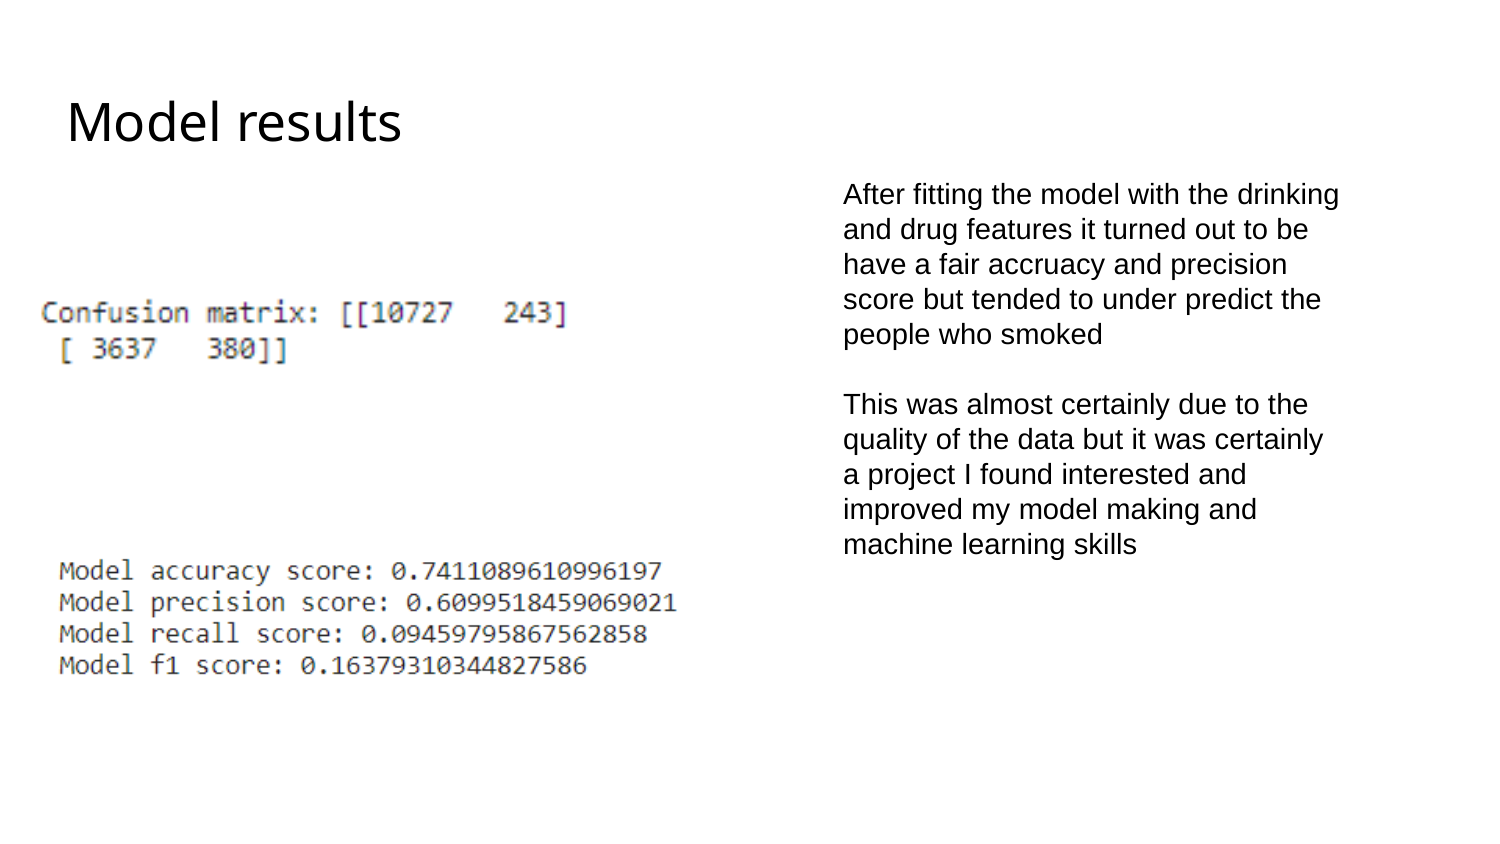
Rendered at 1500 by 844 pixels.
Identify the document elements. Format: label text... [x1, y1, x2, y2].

title Model results [51, 72, 1449, 167]
text_box After fitting the model with the drinking and drug features it turned out to be have a fair accruacy and precision score but tended to under predict the people who smoked This was almost certainly due to the quality of the data but it was certainly a project I found interested and improved my model making and machine learning skills [828, 160, 1357, 576]
picture [55, 550, 686, 691]
picture [40, 295, 657, 386]
